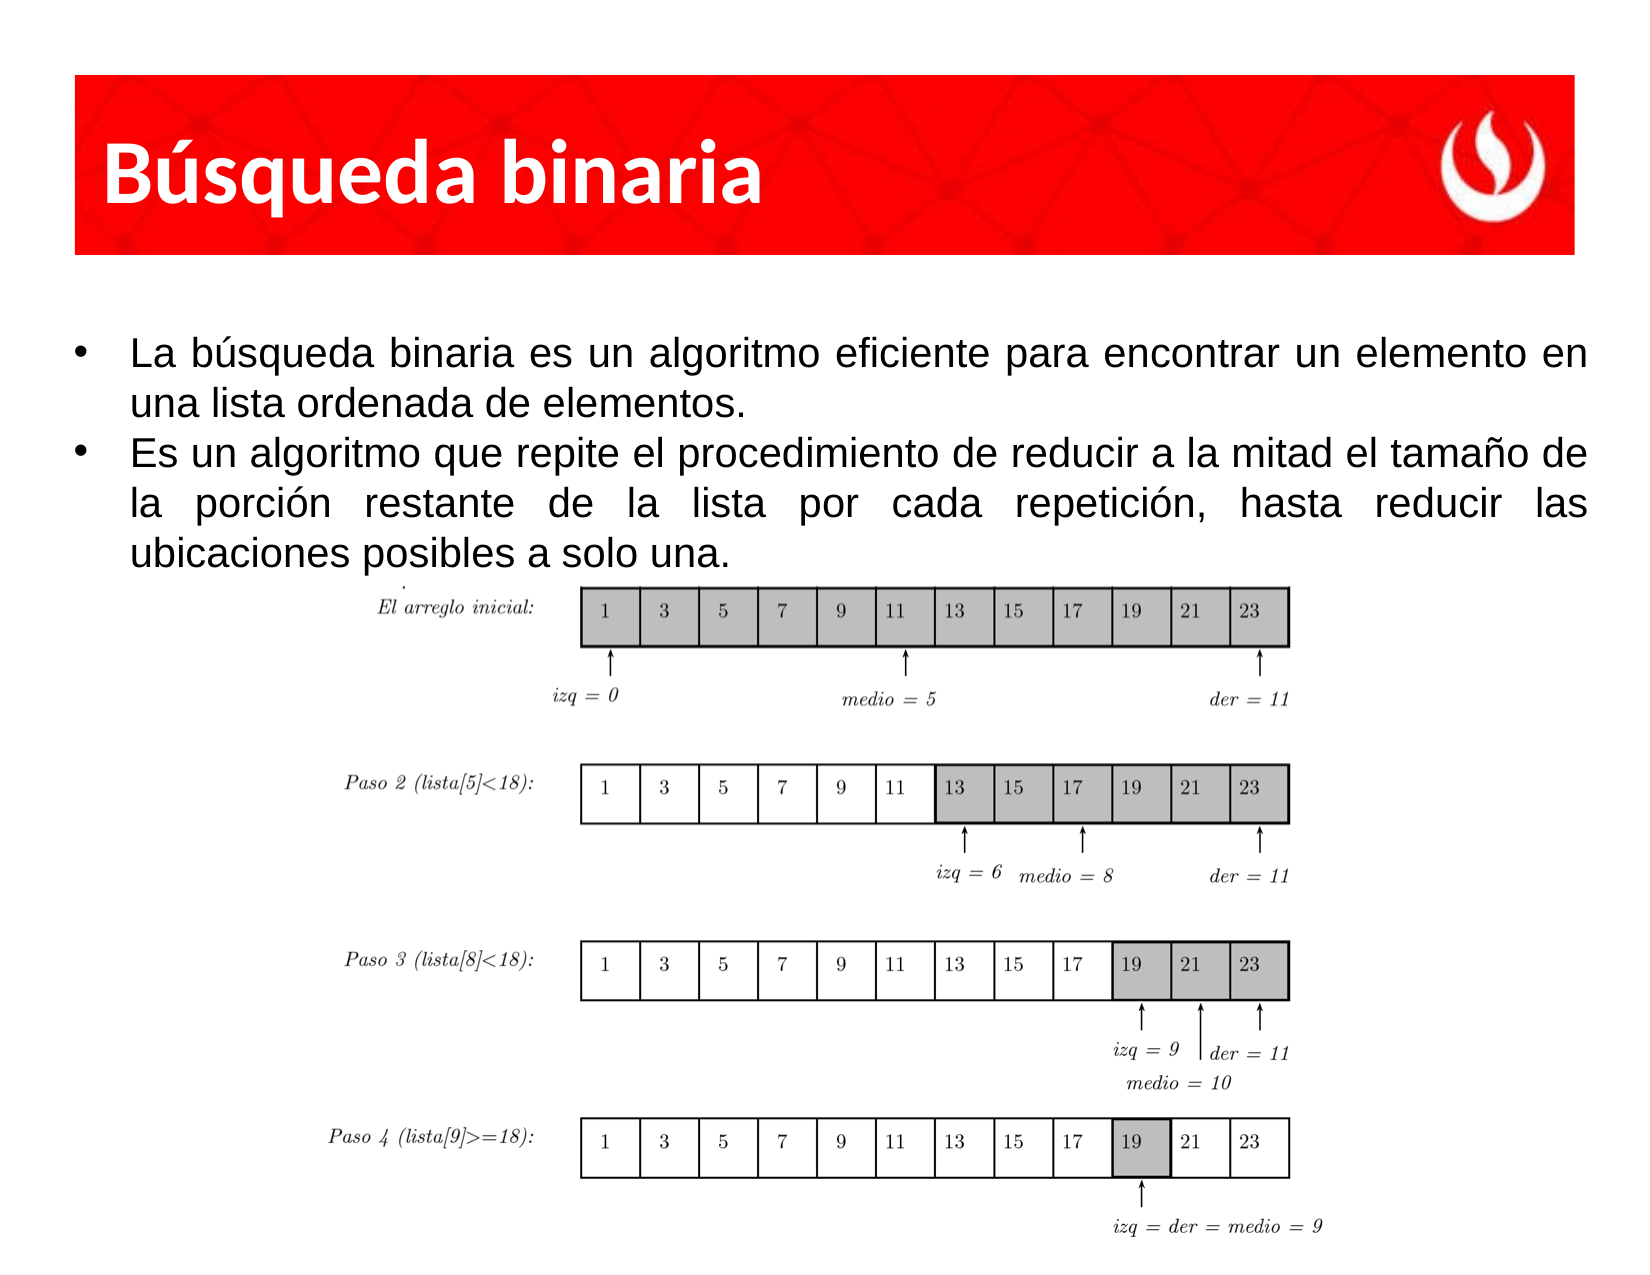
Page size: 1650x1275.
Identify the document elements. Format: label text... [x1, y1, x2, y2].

title Búsqueda binaria [87, 114, 1404, 221]
picture [323, 584, 1325, 1240]
list La búsqueda binaria es un algoritmo eficiente para encontrar un elemento en una lista ordenada de elementos. Es un algoritmo que repite el procedimiento de reducir a la mitad el tamaño de la porción restante de la lista por cada repetición, hasta reducir las ubicaciones posibles a solo una. [58, 318, 1605, 1214]
picture [74, 75, 1575, 255]
